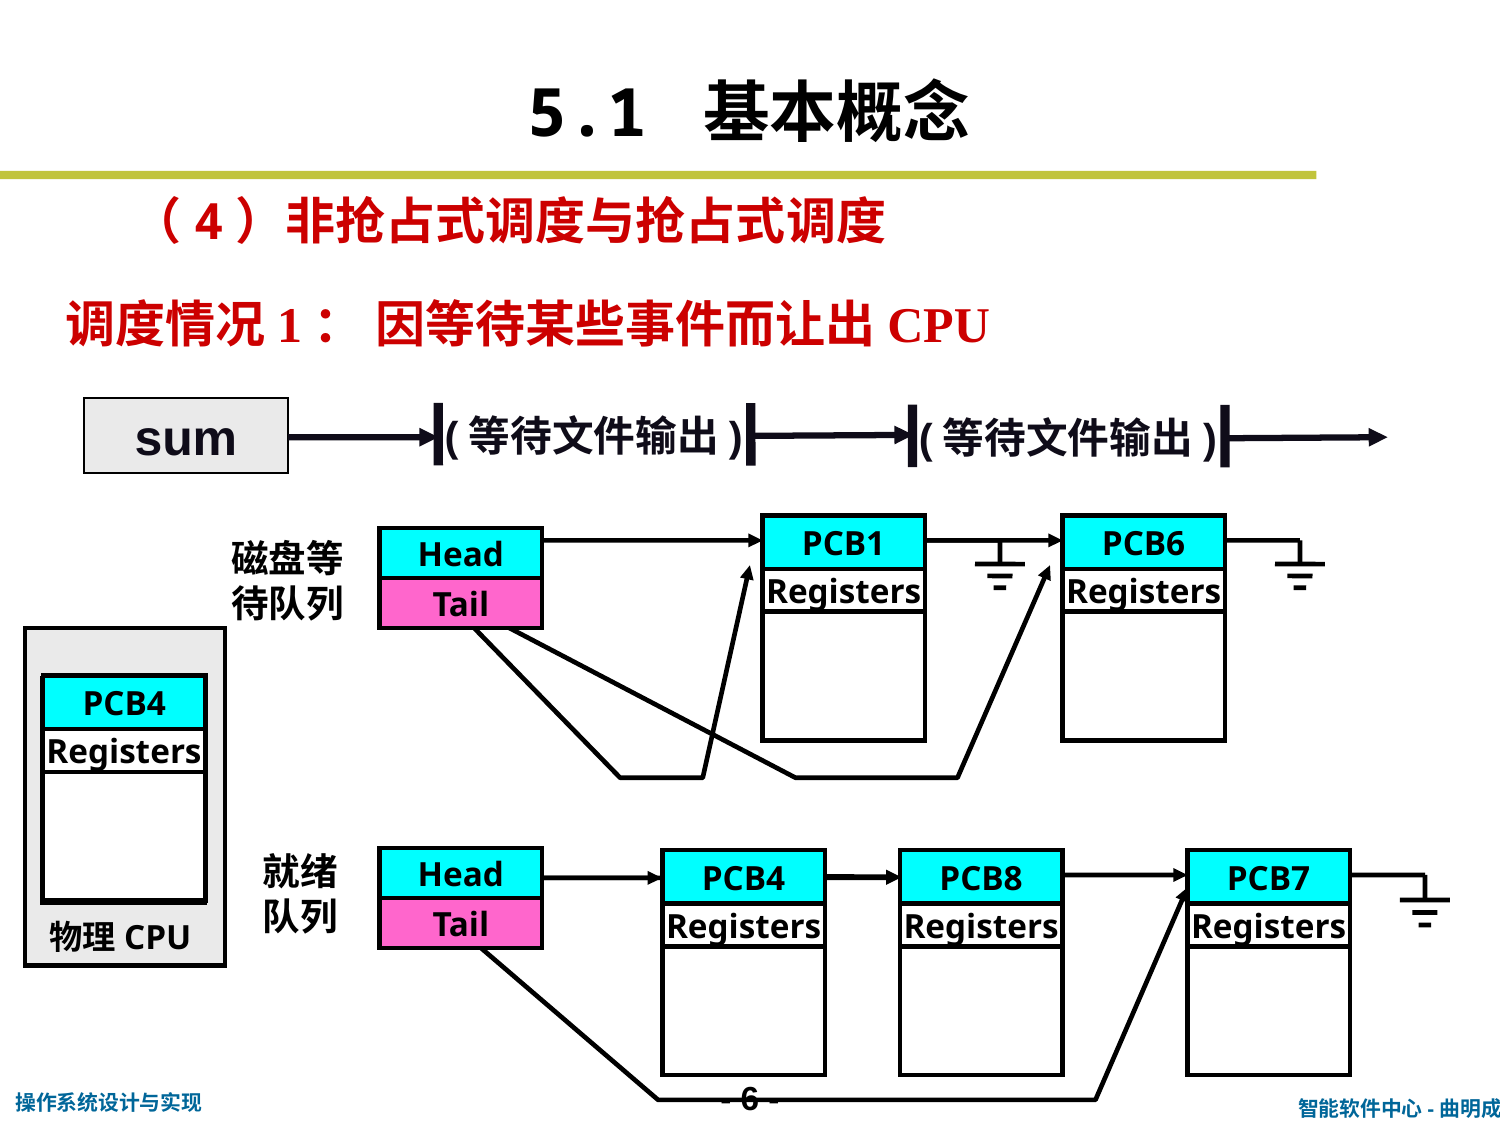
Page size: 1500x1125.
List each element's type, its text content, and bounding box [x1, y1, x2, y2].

text_box Tail [379, 578, 543, 629]
text_box 磁盘等待队列 [212, 527, 363, 633]
text_box [1066, 868, 1182, 882]
text_box [713, 565, 1051, 778]
text_box （4）非抢占式调度与抢占式调度 [117, 188, 1013, 252]
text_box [1062, 515, 1226, 741]
text_box 就绪 队列 [237, 840, 363, 946]
text_box Head [379, 527, 543, 578]
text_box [379, 847, 543, 949]
text_box 物理CPU [24, 627, 225, 966]
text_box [899, 849, 1063, 1076]
text_box [543, 534, 757, 547]
text_box [474, 565, 754, 778]
text_box [490, 887, 1182, 1101]
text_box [1187, 849, 1351, 1076]
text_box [662, 849, 826, 1076]
text_box [829, 870, 894, 883]
text_box [546, 871, 657, 885]
text_box [1026, 534, 1057, 547]
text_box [1224, 540, 1326, 588]
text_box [1399, 874, 1451, 926]
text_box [83, 397, 1388, 476]
title 调度情况1： 因等待某些事件而让出CPU [50, 275, 1127, 370]
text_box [762, 515, 926, 741]
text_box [924, 540, 1026, 588]
text_box 5.1 基本概念 [512, 62, 1043, 157]
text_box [42, 675, 206, 901]
